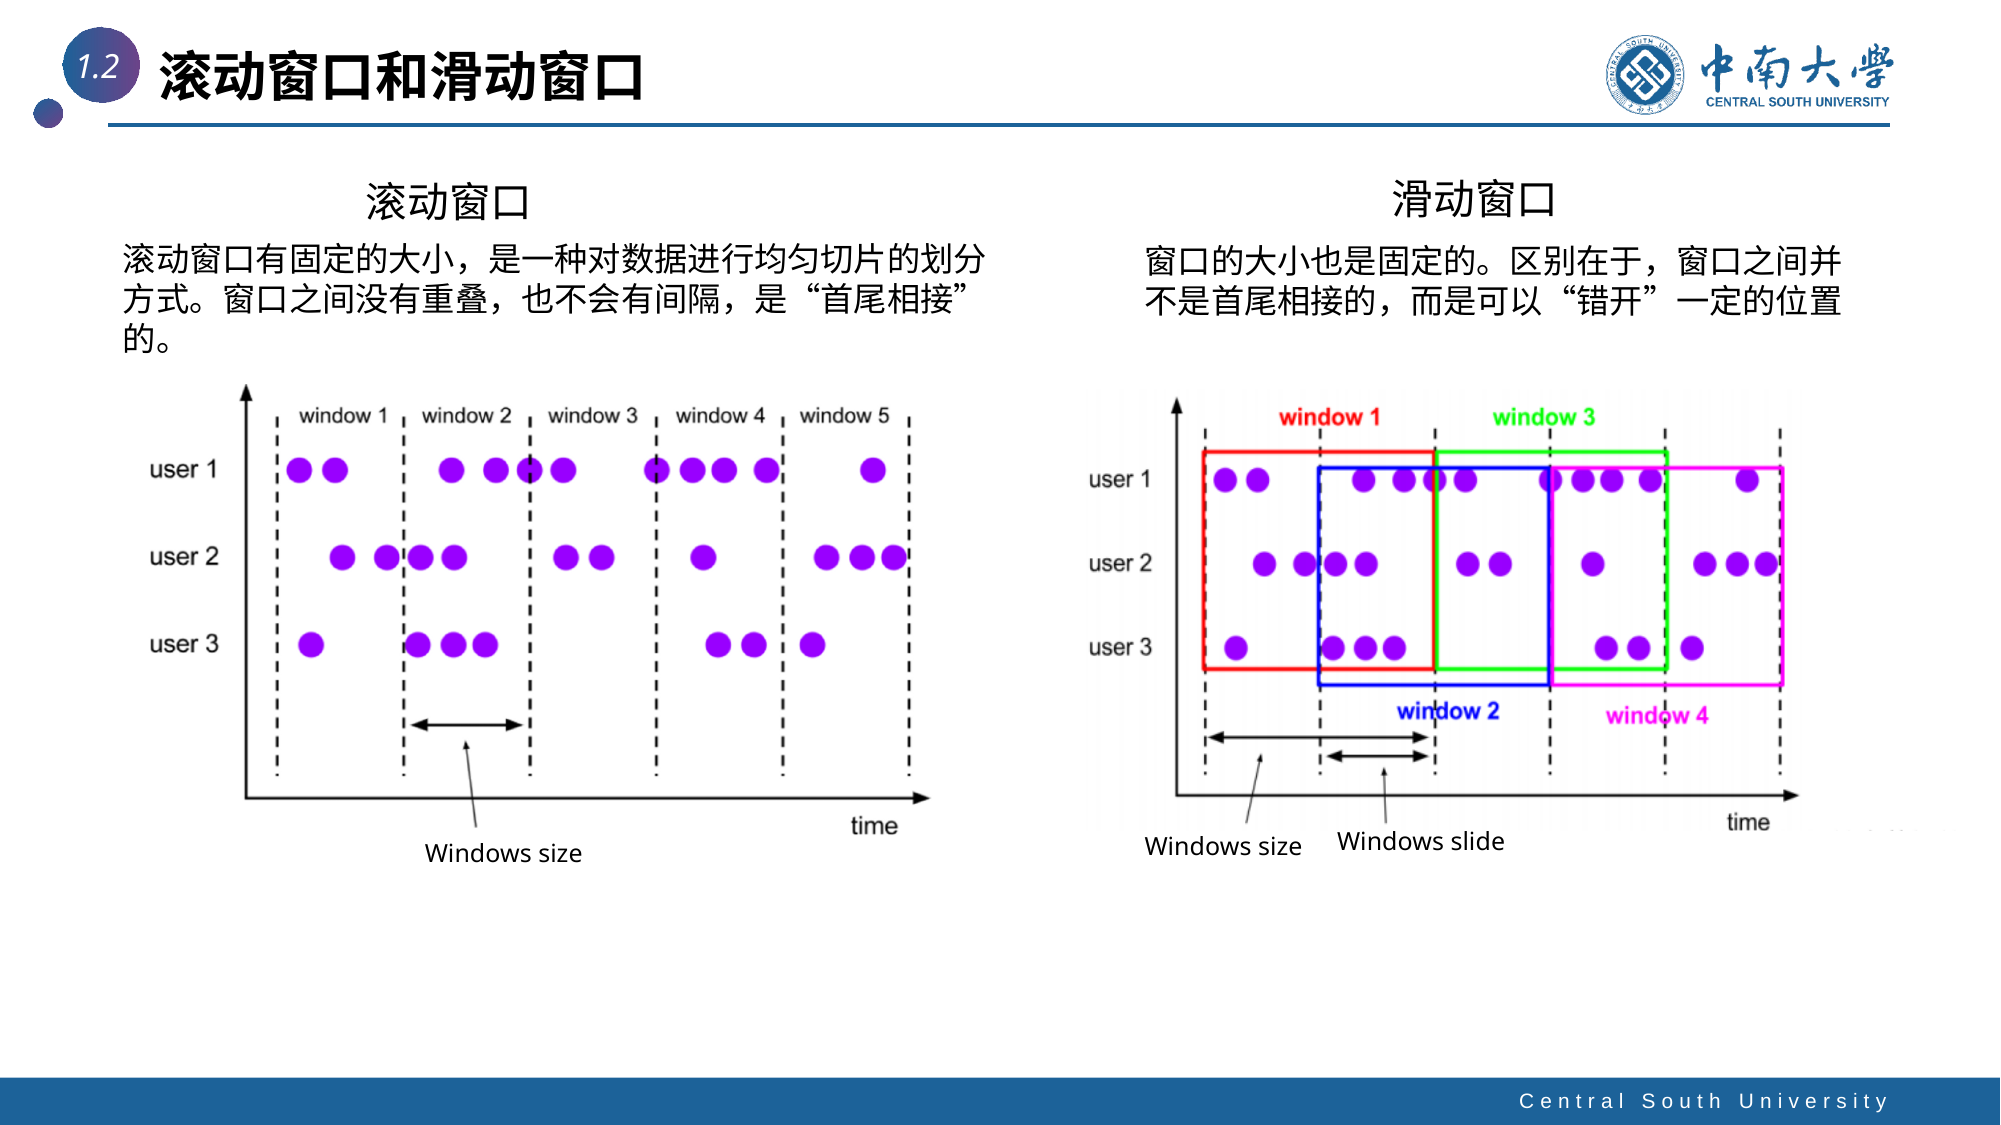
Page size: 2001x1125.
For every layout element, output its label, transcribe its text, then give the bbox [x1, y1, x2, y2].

text_box 滚动窗口有固定的大小，是一种对数据进行均匀切片的划分方式。窗口之间没有重叠，也不会有间隔，是“首尾相接”的。 [108, 230, 1012, 366]
text_box Windows slide [1322, 831, 1605, 864]
text_box Windows size [410, 841, 693, 875]
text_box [33, 26, 153, 128]
picture [139, 384, 934, 841]
text_box Central South University [1504, 1080, 1902, 1120]
text_box Windows size [1129, 831, 1413, 868]
text_box 滑动窗口 [1376, 165, 1622, 231]
text_box 滚动窗口和滑动窗口 [158, 0, 1596, 118]
picture [1040, 383, 2000, 831]
text_box 滚动窗口 [350, 168, 712, 230]
text_box 窗口的大小也是固定的。区别在于，窗口之间并不是首尾相接的，而是可以“错开”一定的位置 [1129, 233, 1869, 328]
picture [1595, 28, 1907, 121]
text_box [0, 1077, 2000, 1125]
